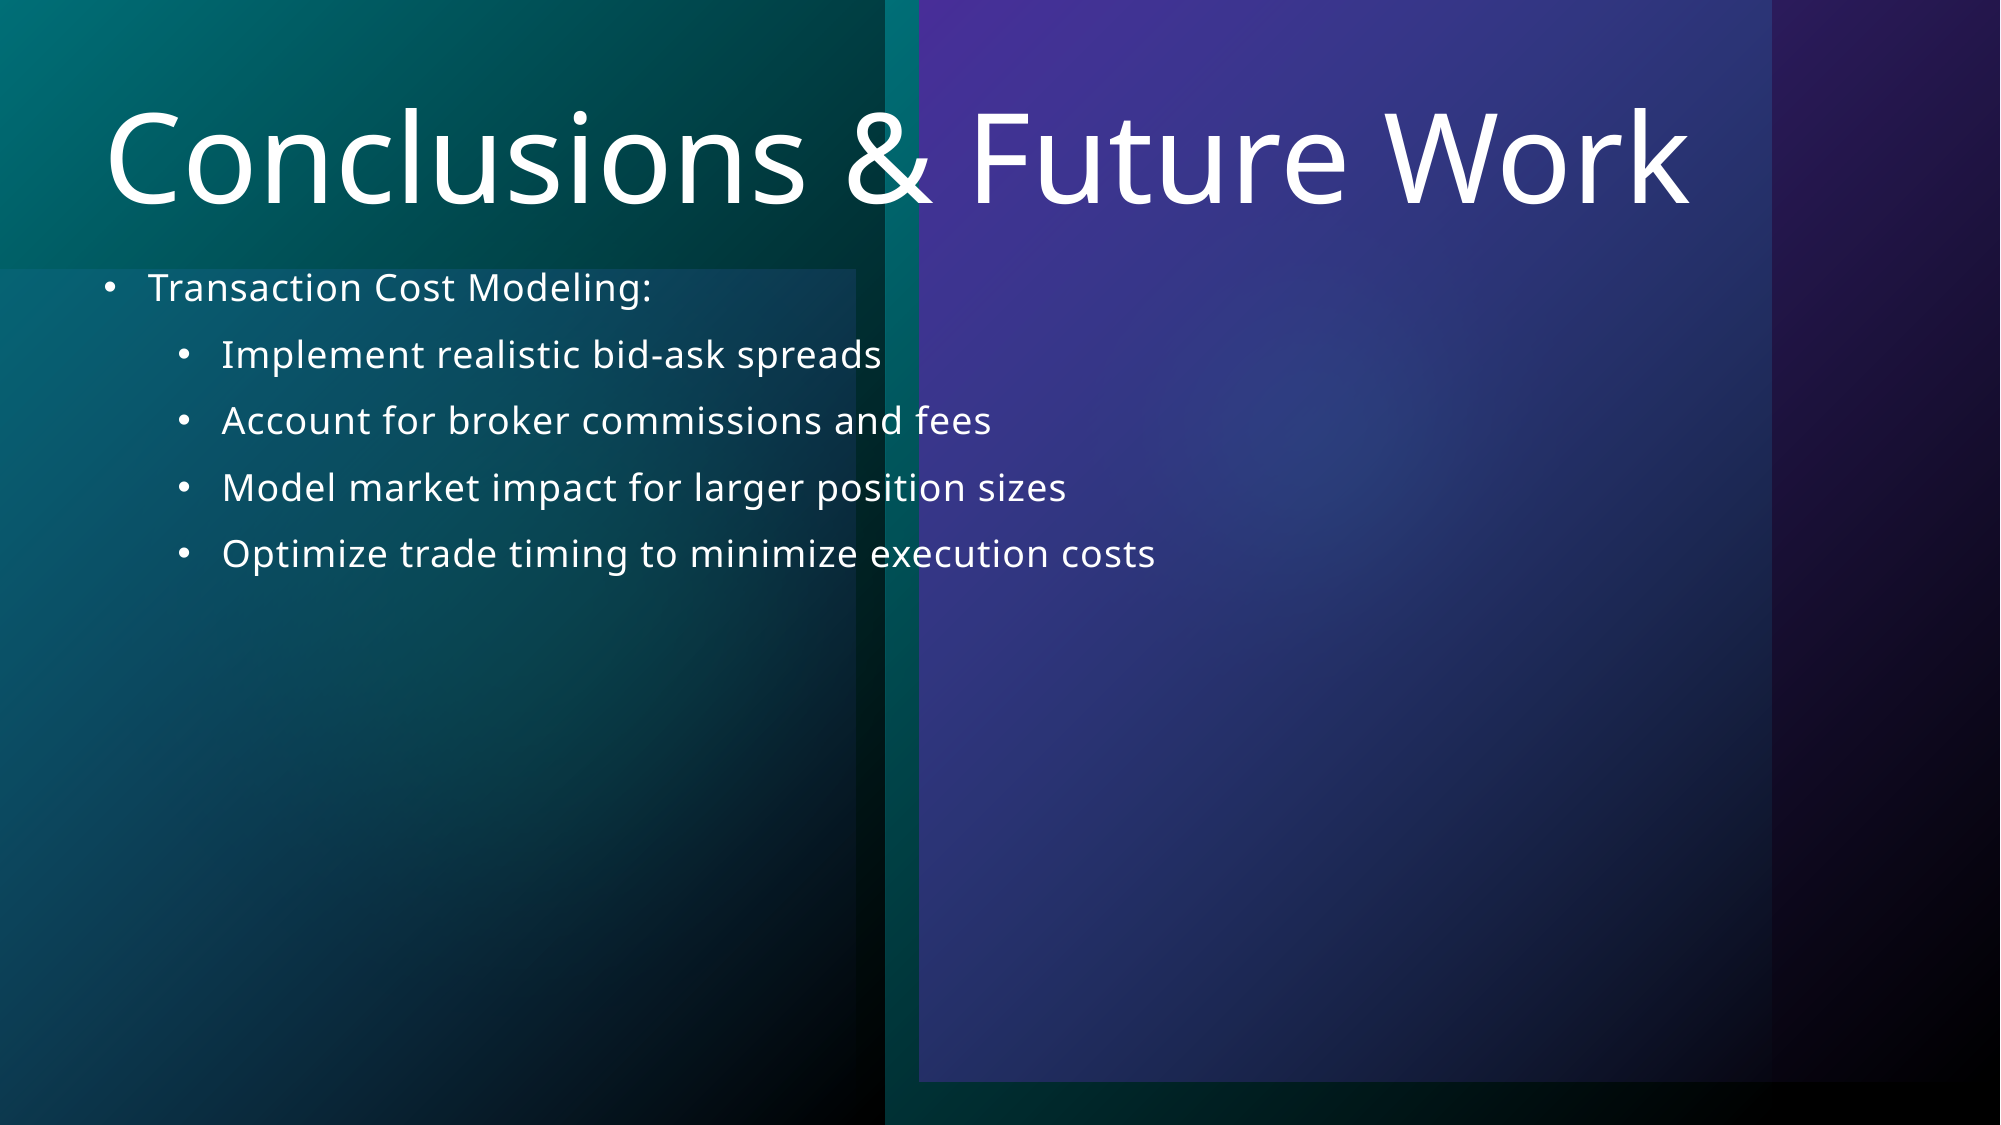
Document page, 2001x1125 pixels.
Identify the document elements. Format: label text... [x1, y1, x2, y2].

list Transaction Cost Modeling: Implement realistic bid-ask spreads Account for broker commissions and fees Model market impact for larger position sizes Optimize trade timing to minimize execution costs [88, 245, 1910, 1125]
title Conclusions & Future Work [88, 88, 1910, 245]
